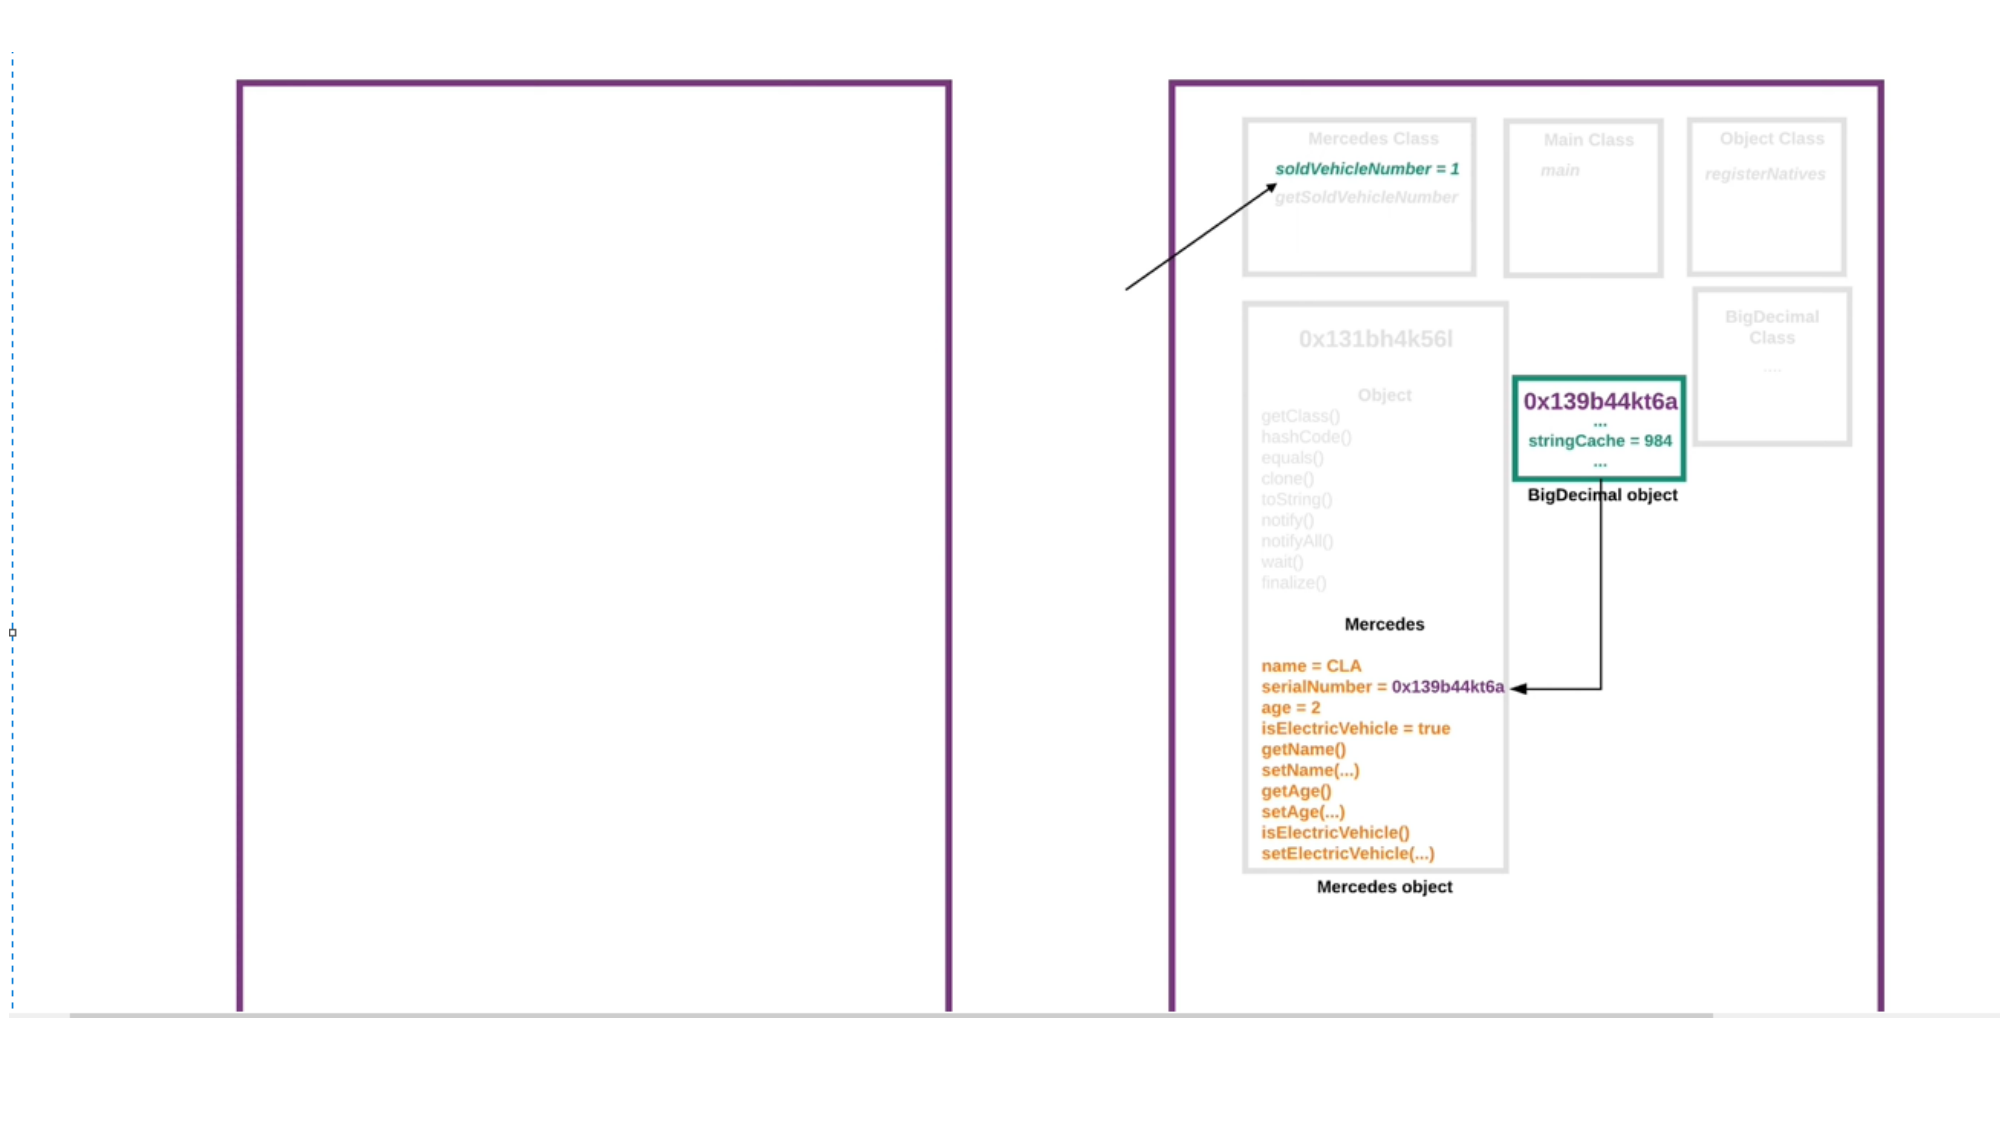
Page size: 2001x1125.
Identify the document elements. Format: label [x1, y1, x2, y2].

picture [9, 52, 2000, 1018]
